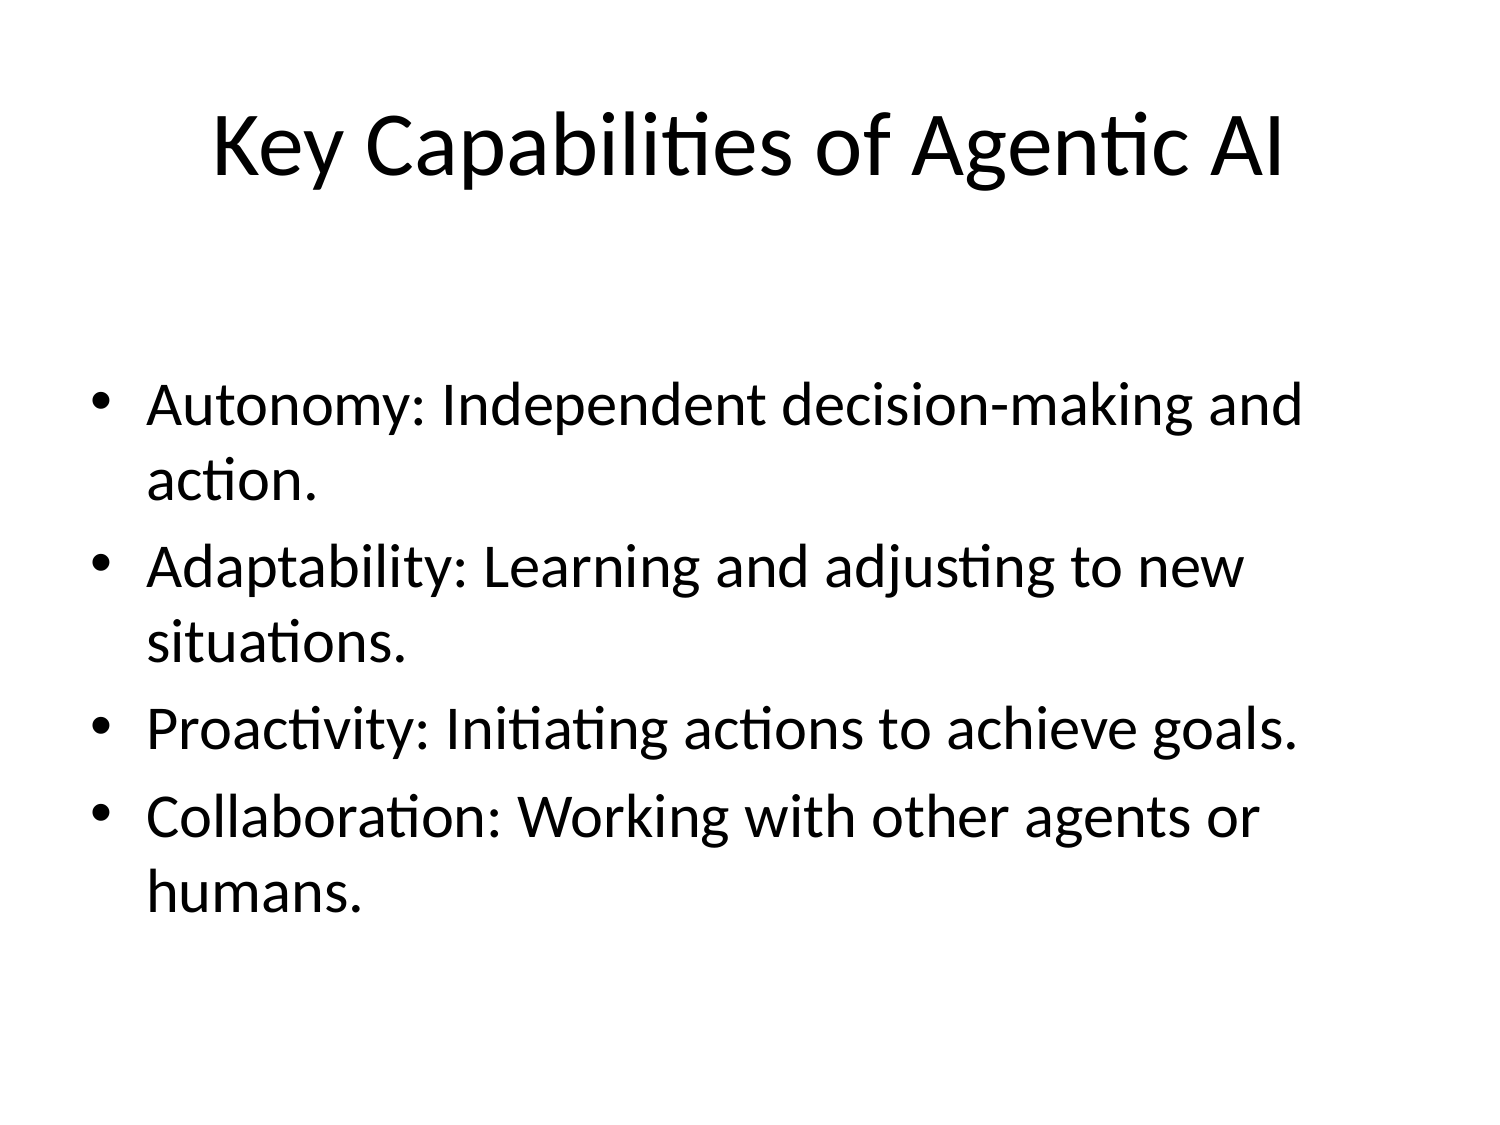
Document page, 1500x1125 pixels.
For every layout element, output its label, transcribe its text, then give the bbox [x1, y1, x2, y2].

title Key Capabilities of Agentic AI [75, 45, 1425, 233]
list Autonomy: Independent decision-making and action. Adaptability: Learning and adjusting to new situations. Proactivity: Initiating actions to achieve goals. Collaboration: Working with other agents or humans. [75, 262, 1425, 1005]
